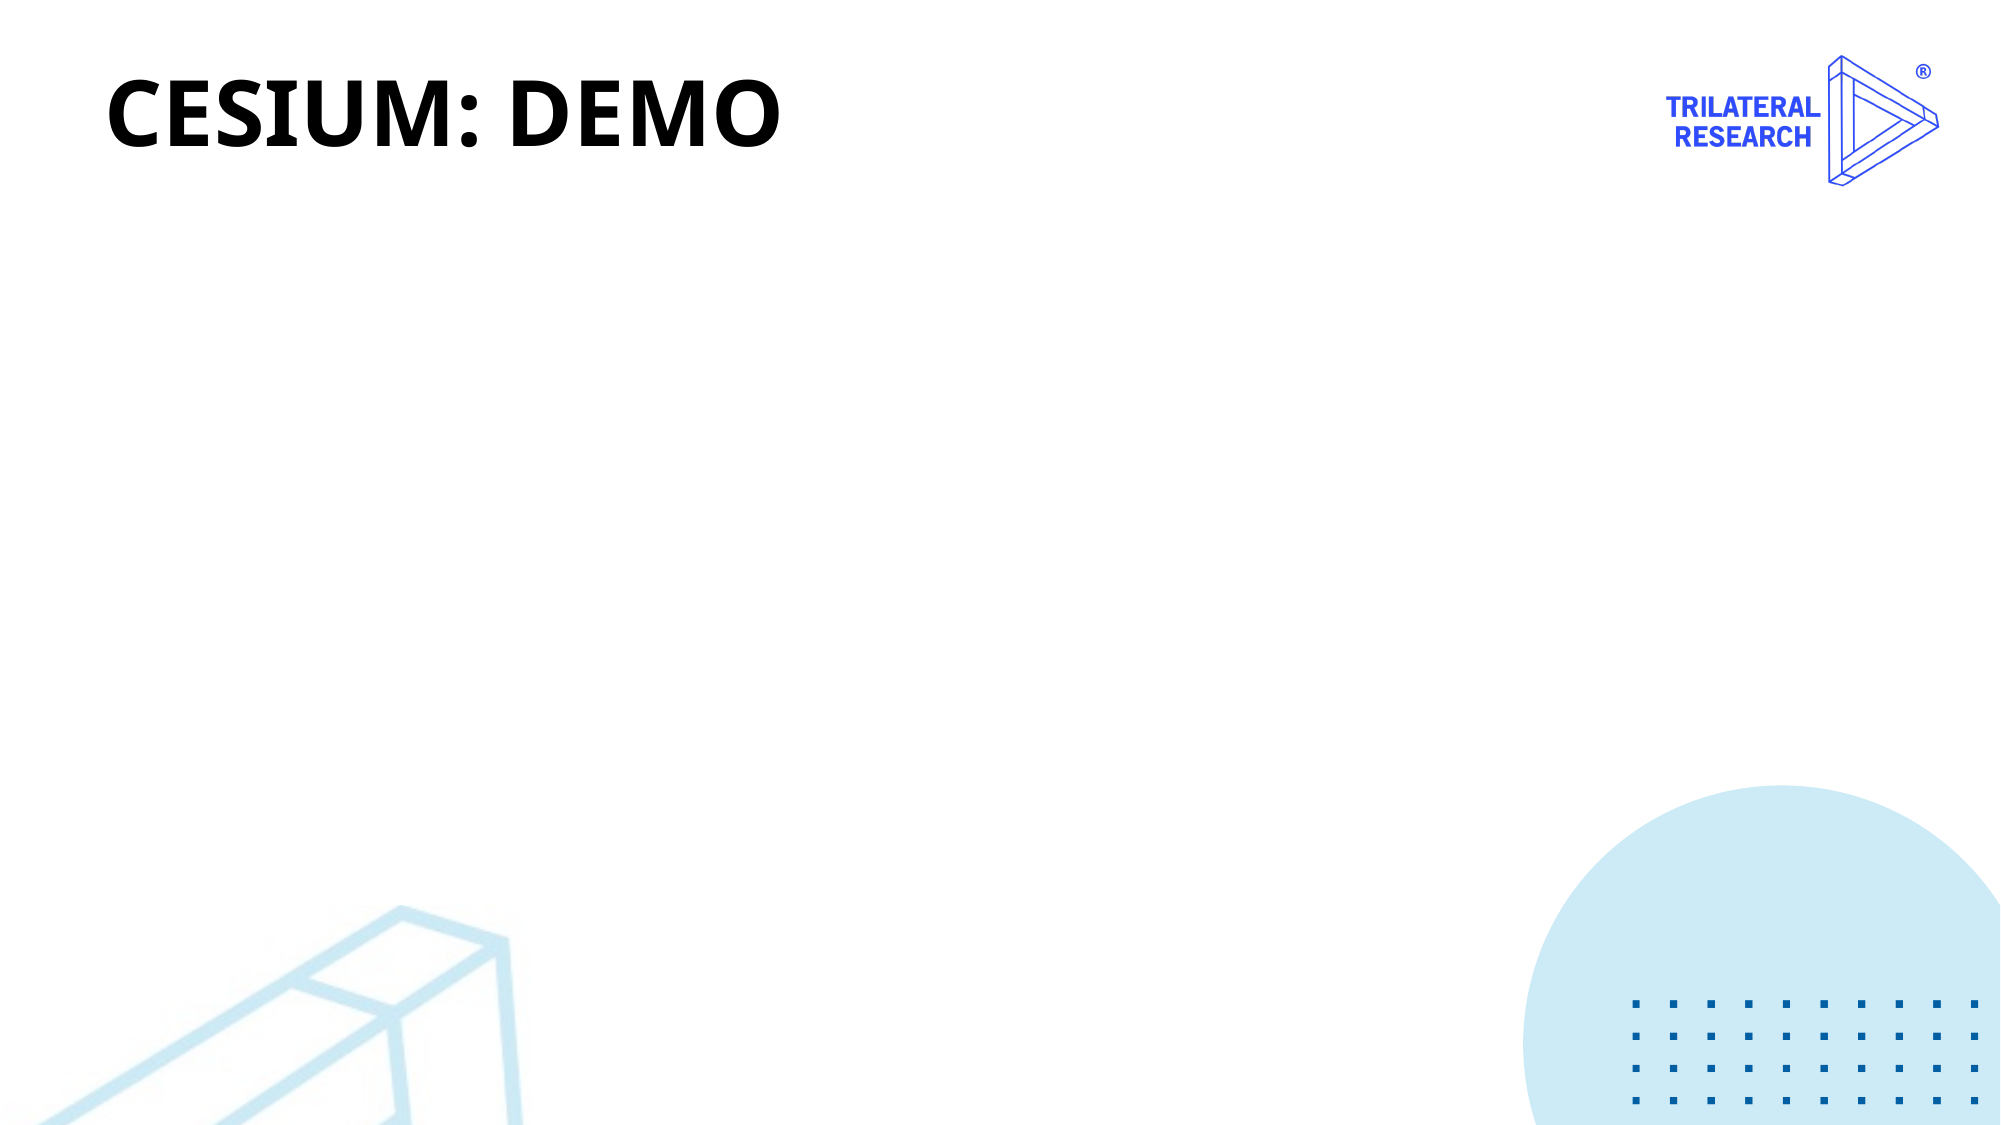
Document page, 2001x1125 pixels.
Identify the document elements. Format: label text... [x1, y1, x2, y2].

picture [1632, 1000, 2000, 1112]
picture [1631, 13, 1974, 228]
title CESIUM: DEMO [89, 59, 1815, 190]
picture [0, 905, 580, 1125]
